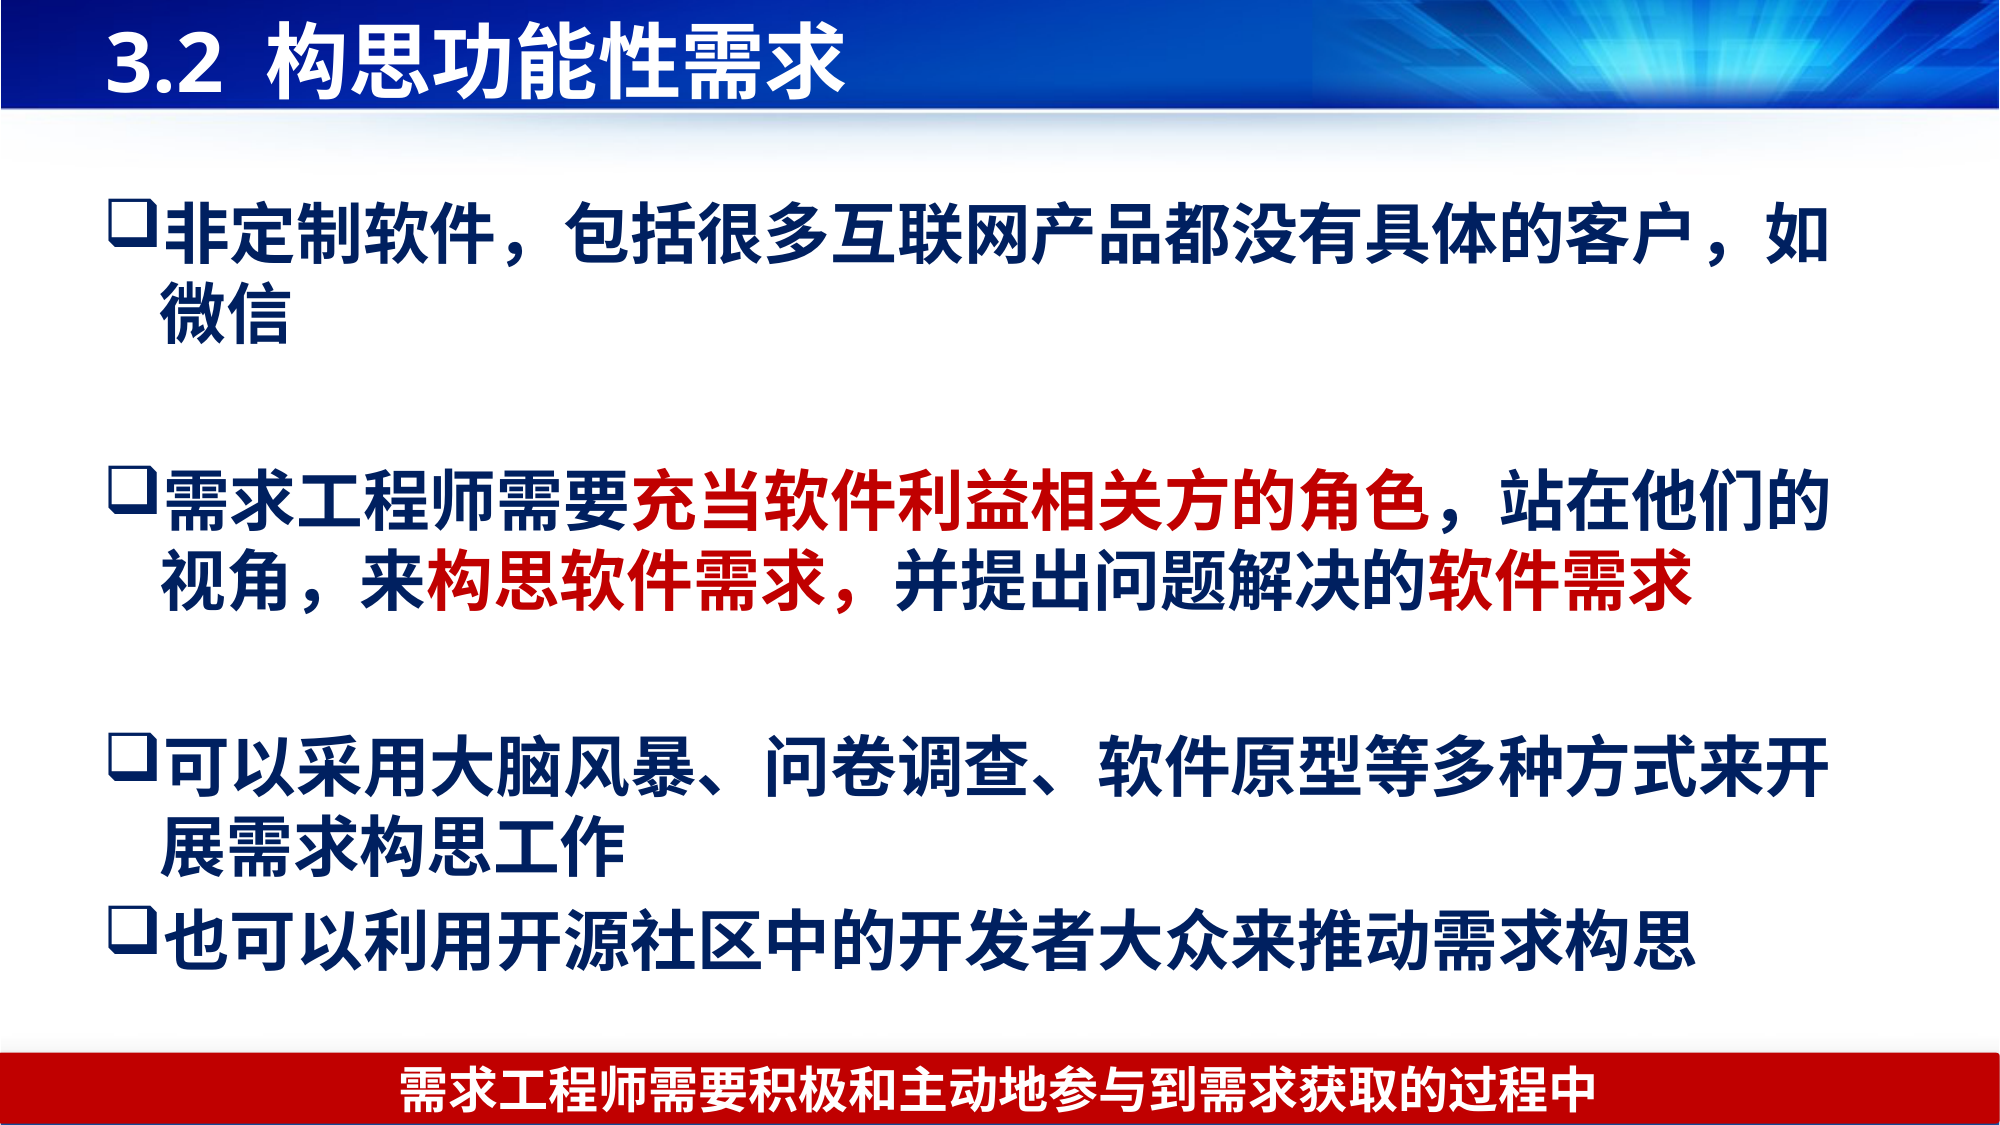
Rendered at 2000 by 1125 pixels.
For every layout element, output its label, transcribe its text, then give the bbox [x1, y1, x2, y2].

title 3.2 构思功能性需求 [90, 1, 1880, 118]
picture [1, 0, 1999, 1052]
text_box 需求工程师需要积极和主动地参与到需求获取的过程中 [0, 1051, 2000, 1125]
list 非定制软件，包括很多互联网产品都没有具体的客户，如微信 需求工程师需要充当软件利益相关方的角色，站在他们的视角，来构思软件需求，并提出问题解决的软件需求 可以采用大脑风暴、问卷调查、软件原型等多种方式来开展需求构思工作 也可以利用开源社区中的开发者大众来推动需求构思 [88, 184, 1880, 1012]
